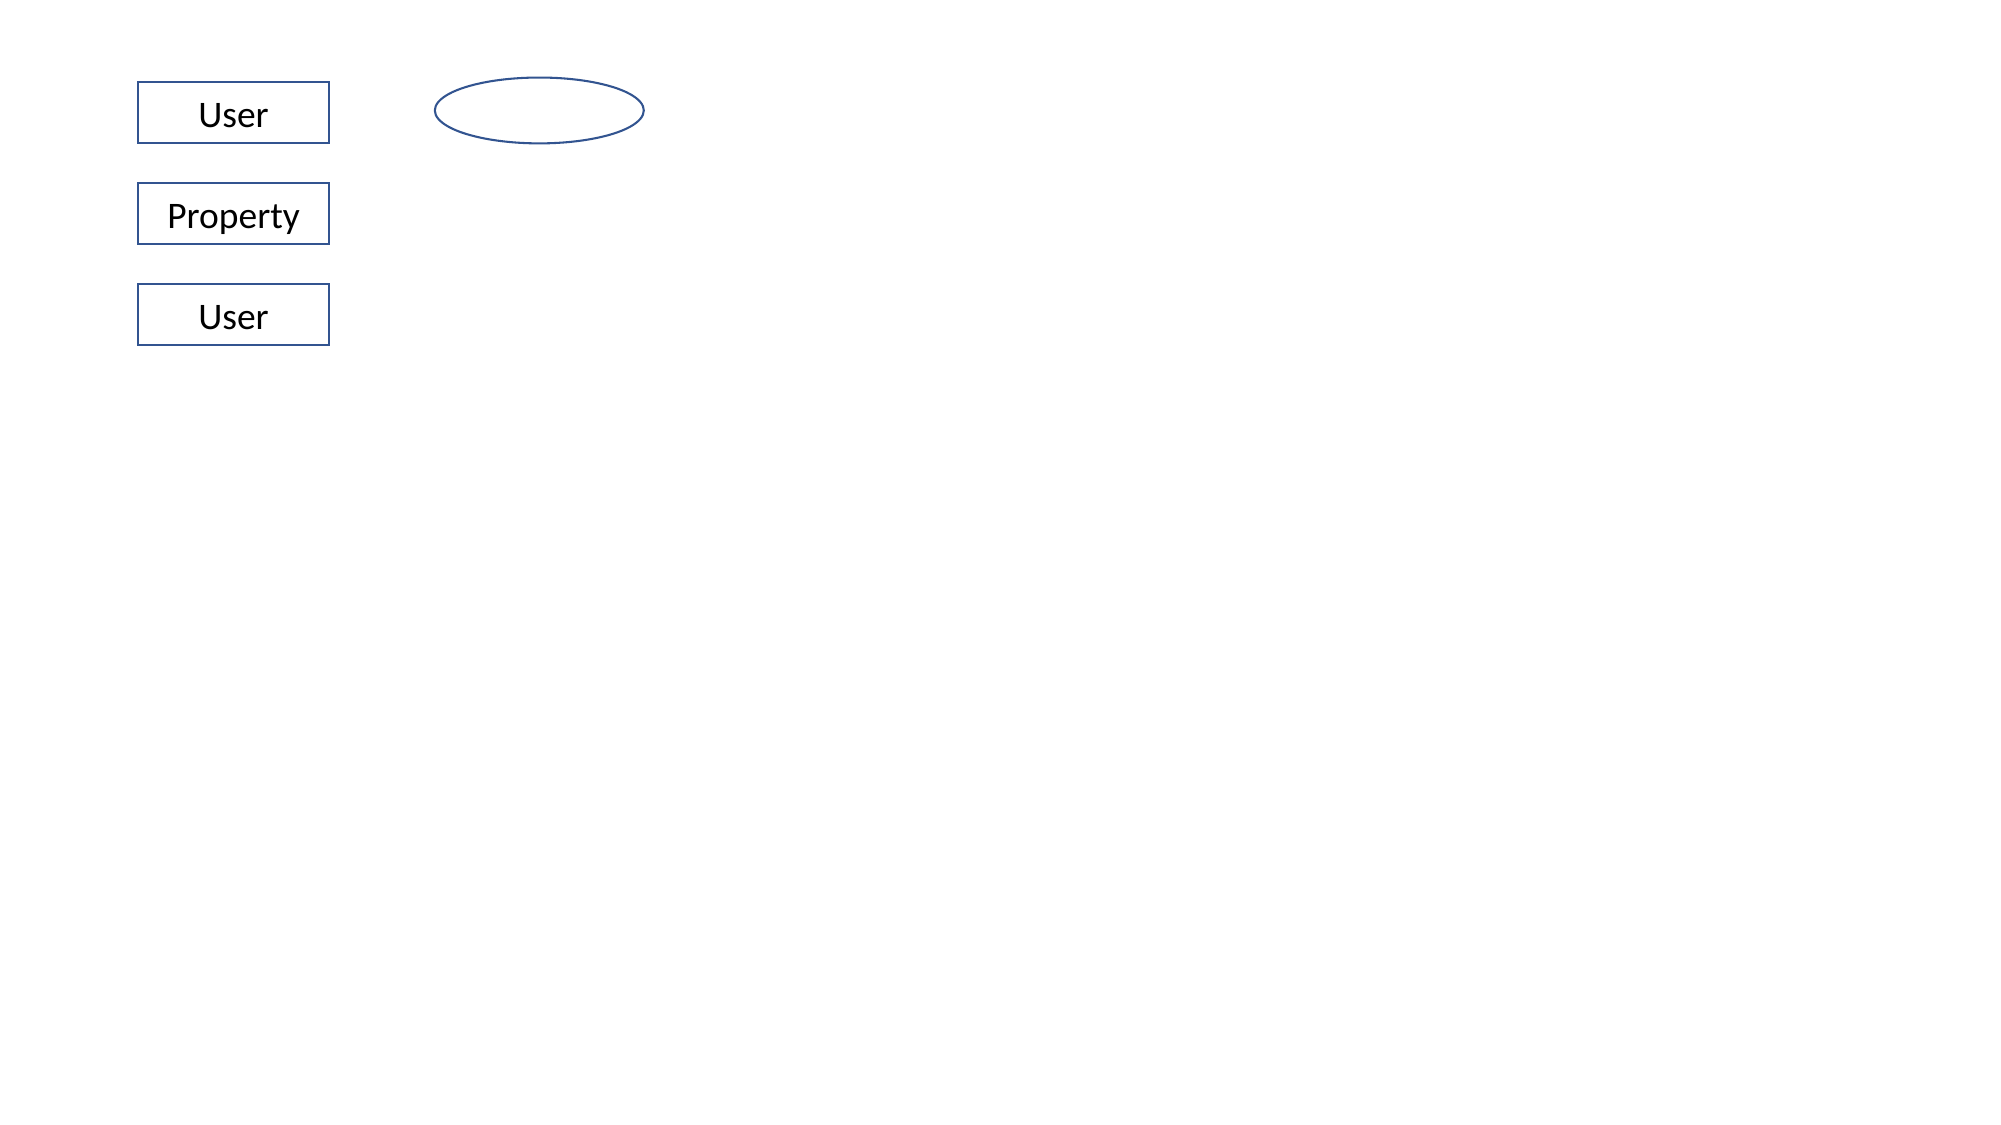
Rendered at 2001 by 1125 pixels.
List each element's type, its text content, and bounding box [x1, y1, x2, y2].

text_box User [137, 81, 330, 144]
text_box User [137, 283, 330, 346]
text_box Property [137, 182, 330, 245]
text_box [433, 76, 645, 145]
